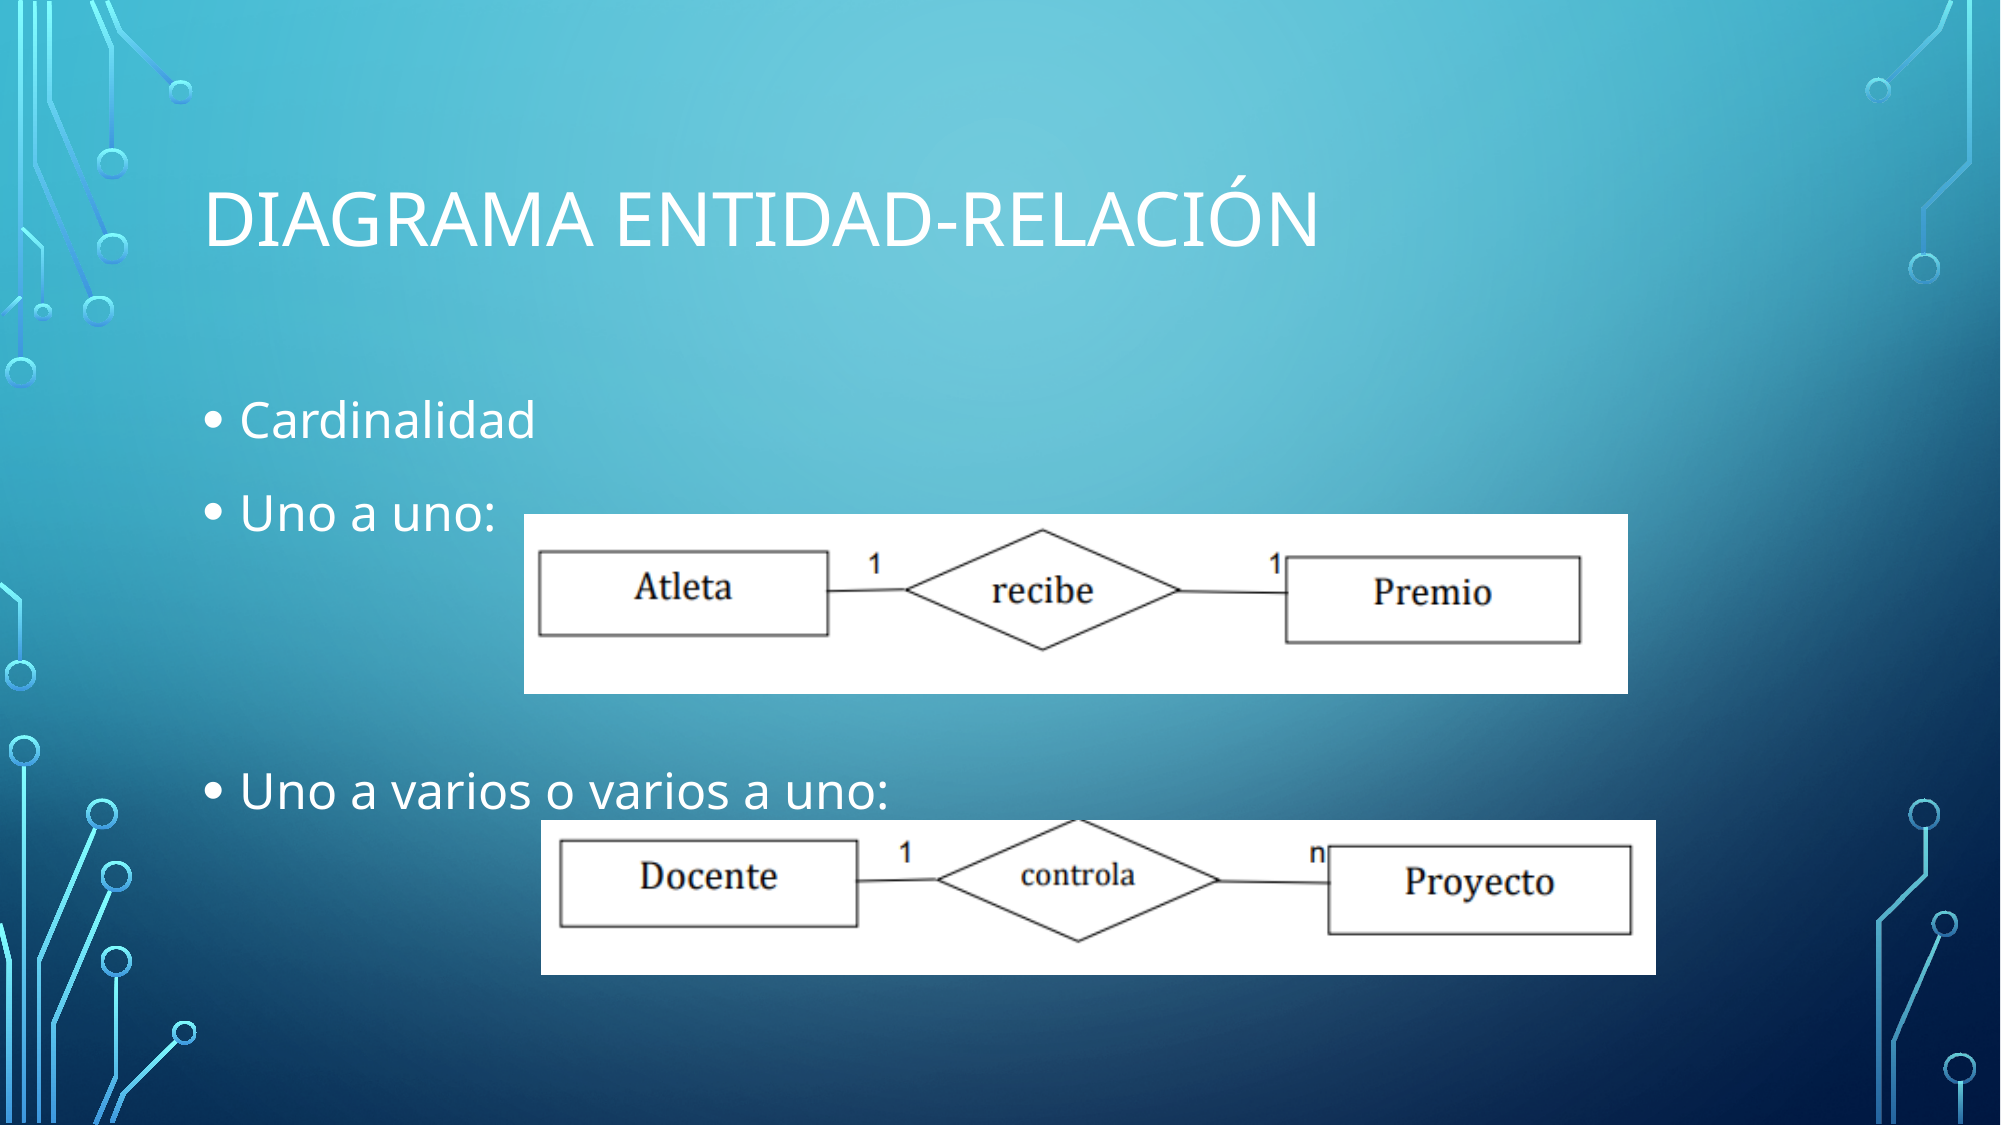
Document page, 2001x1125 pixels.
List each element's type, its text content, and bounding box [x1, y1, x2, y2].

picture [541, 820, 1657, 976]
picture [523, 514, 1628, 694]
list Cardinalidad Uno a uno: Uno a varios o varios a uno: [187, 369, 1813, 950]
title Diagrama entidad-relación [187, 101, 1813, 344]
